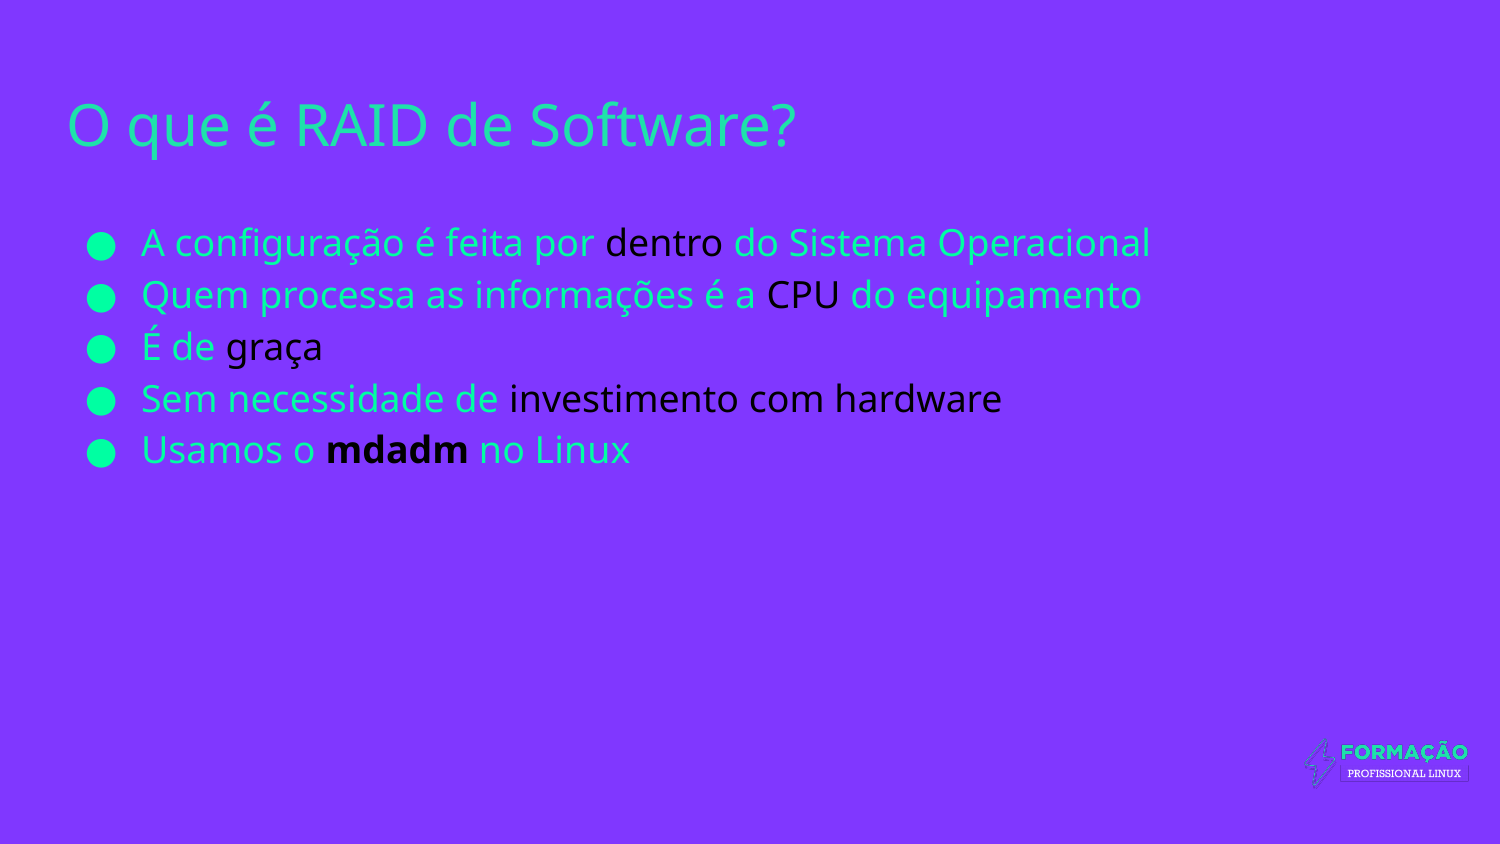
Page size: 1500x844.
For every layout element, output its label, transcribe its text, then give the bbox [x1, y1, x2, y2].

picture [1273, 683, 1500, 844]
list A configuração é feita por dentro do Sistema Operacional Quem processa as informações é a CPU do equipamento É de graça Sem necessidade de investimento com hardware Usamos o mdadm no Linux [51, 197, 1449, 481]
title O que é RAID de Software? [51, 72, 1449, 167]
